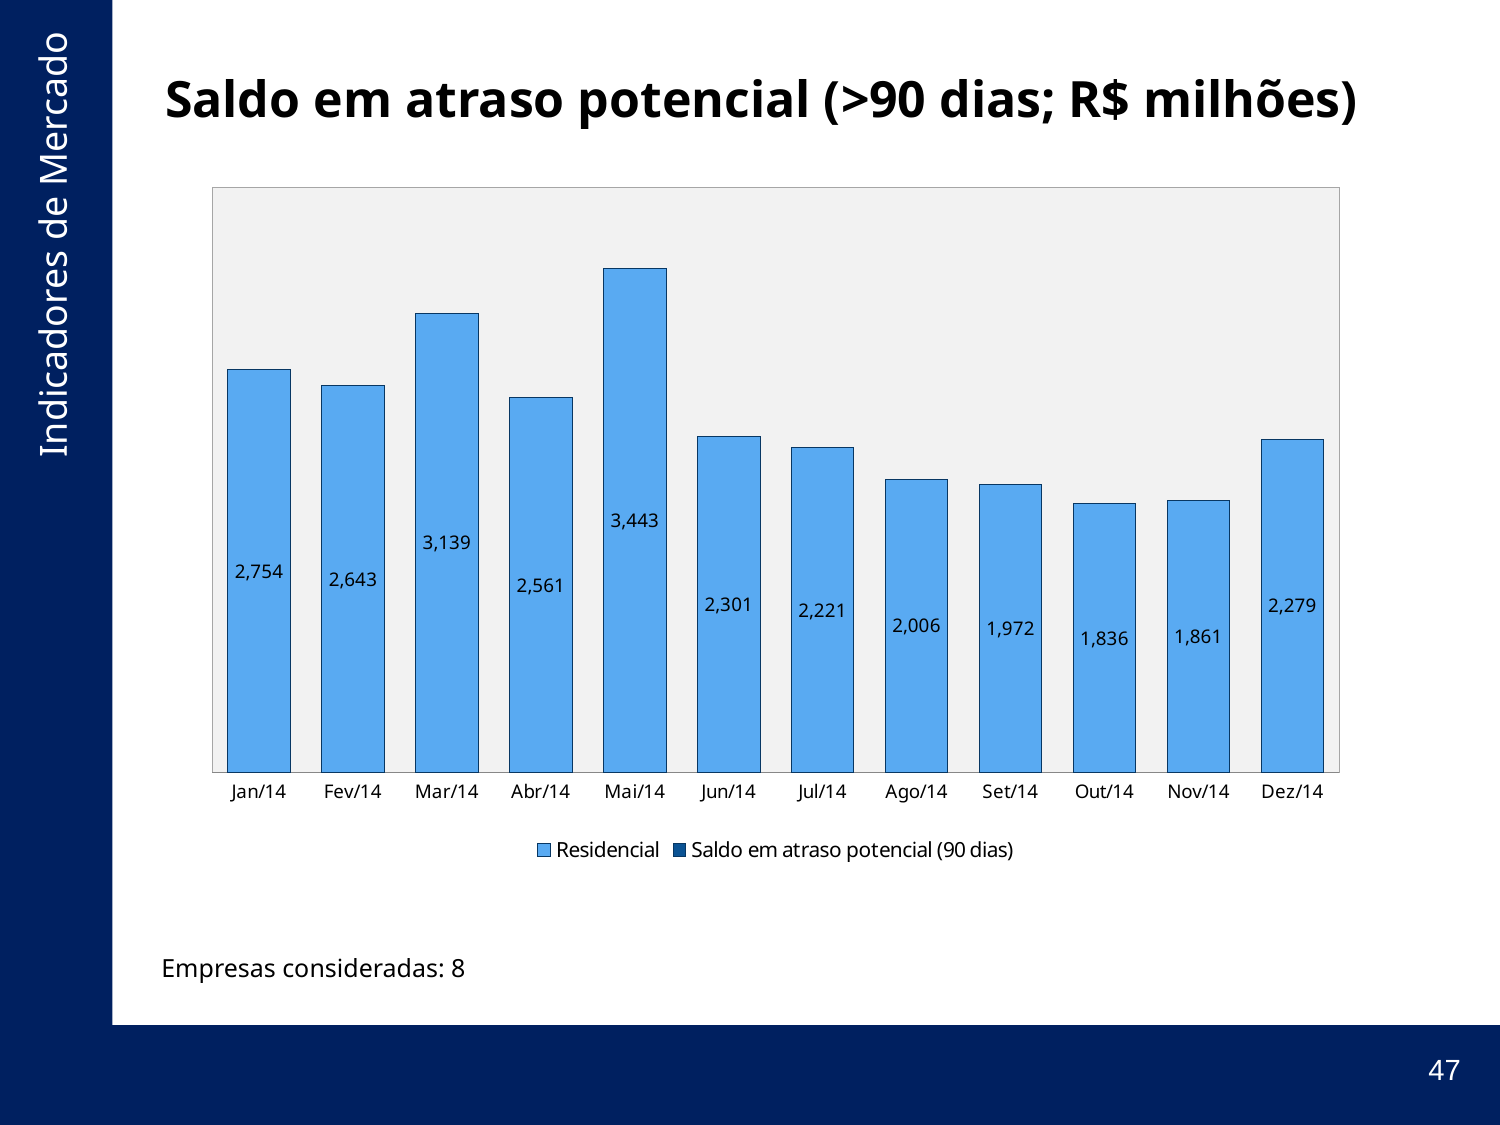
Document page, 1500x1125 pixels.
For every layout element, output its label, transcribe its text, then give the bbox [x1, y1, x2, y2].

slide_number 47 [1338, 1043, 1476, 1104]
title Saldo em atraso potencial (>90 dias; R$ milhões) [150, 45, 1425, 150]
chart [188, 173, 1364, 871]
text_box Empresas consideradas: 8 [146, 944, 481, 990]
